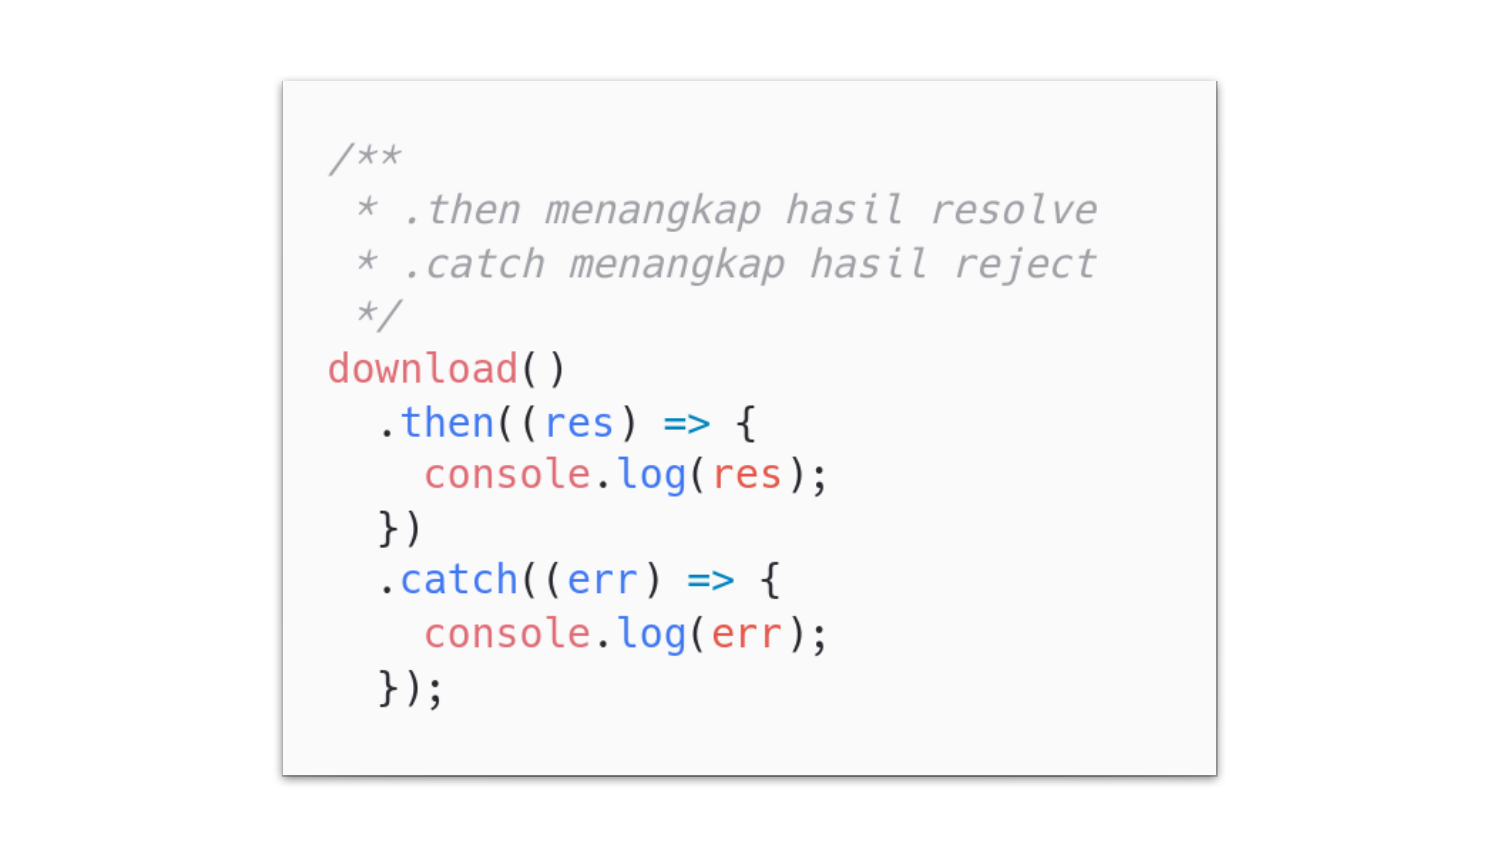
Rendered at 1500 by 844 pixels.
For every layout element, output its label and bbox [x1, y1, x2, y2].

picture [281, 80, 1219, 778]
